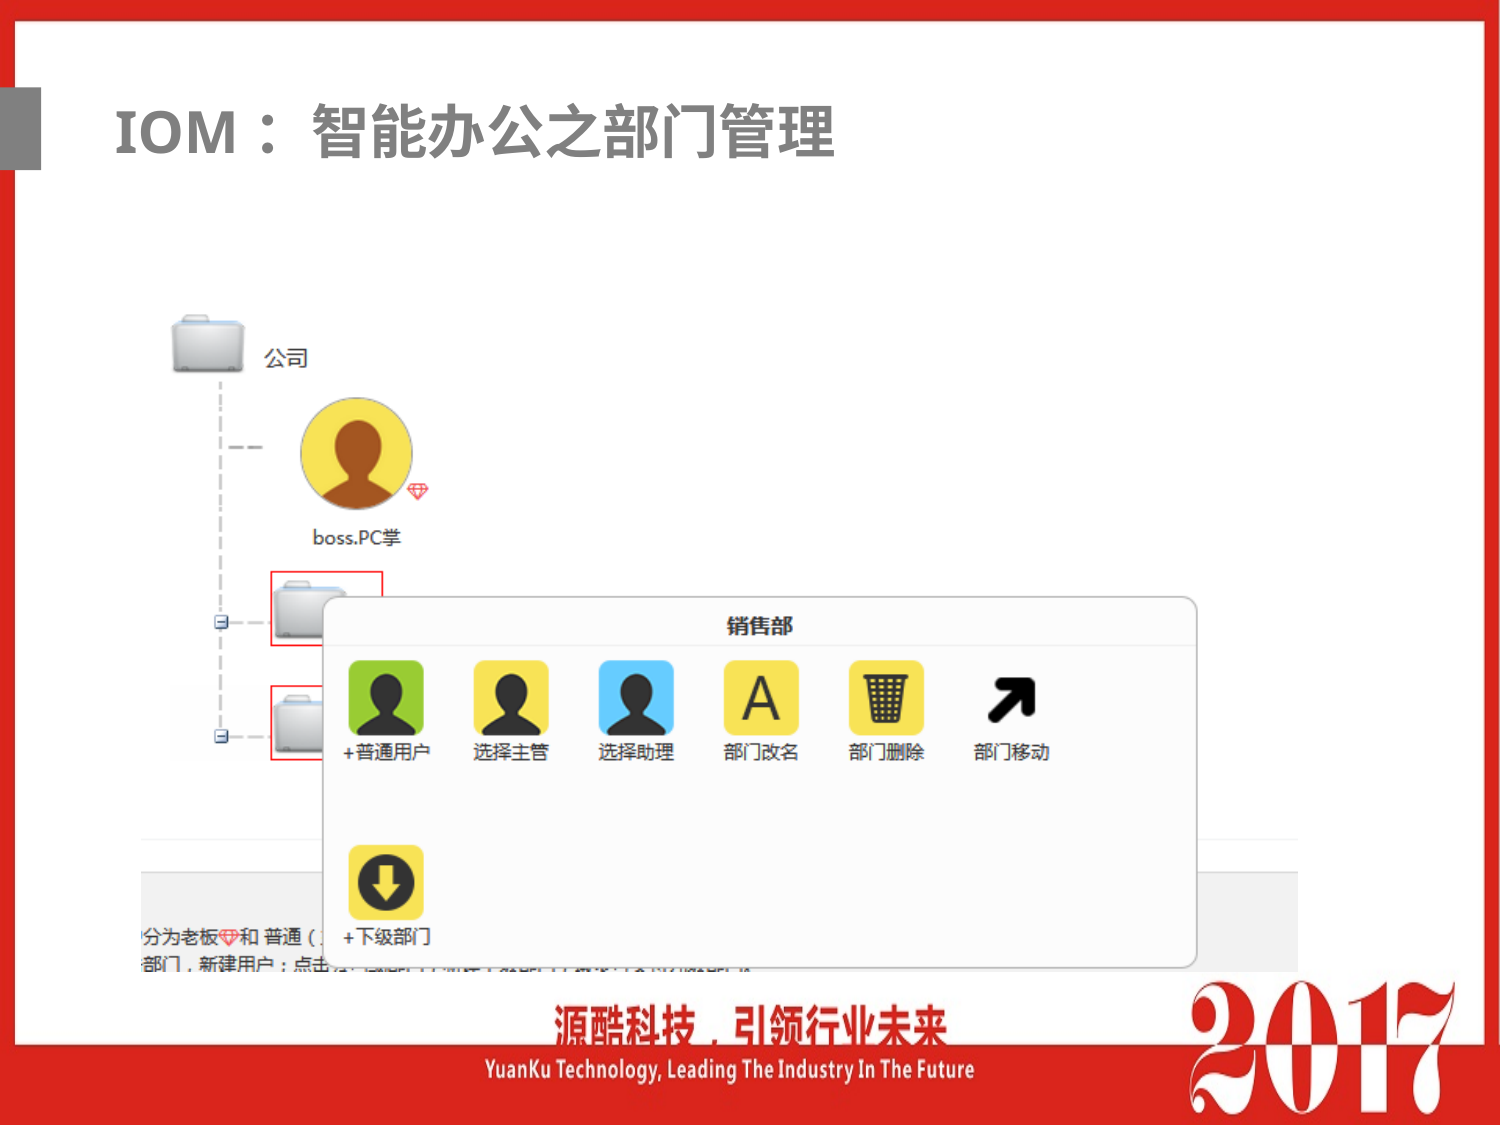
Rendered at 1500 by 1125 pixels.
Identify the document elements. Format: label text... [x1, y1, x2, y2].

picture [0, 0, 1500, 1125]
text_box [0, 85, 43, 172]
text_box IOM：智能办公之部门管理 [100, 87, 1048, 173]
